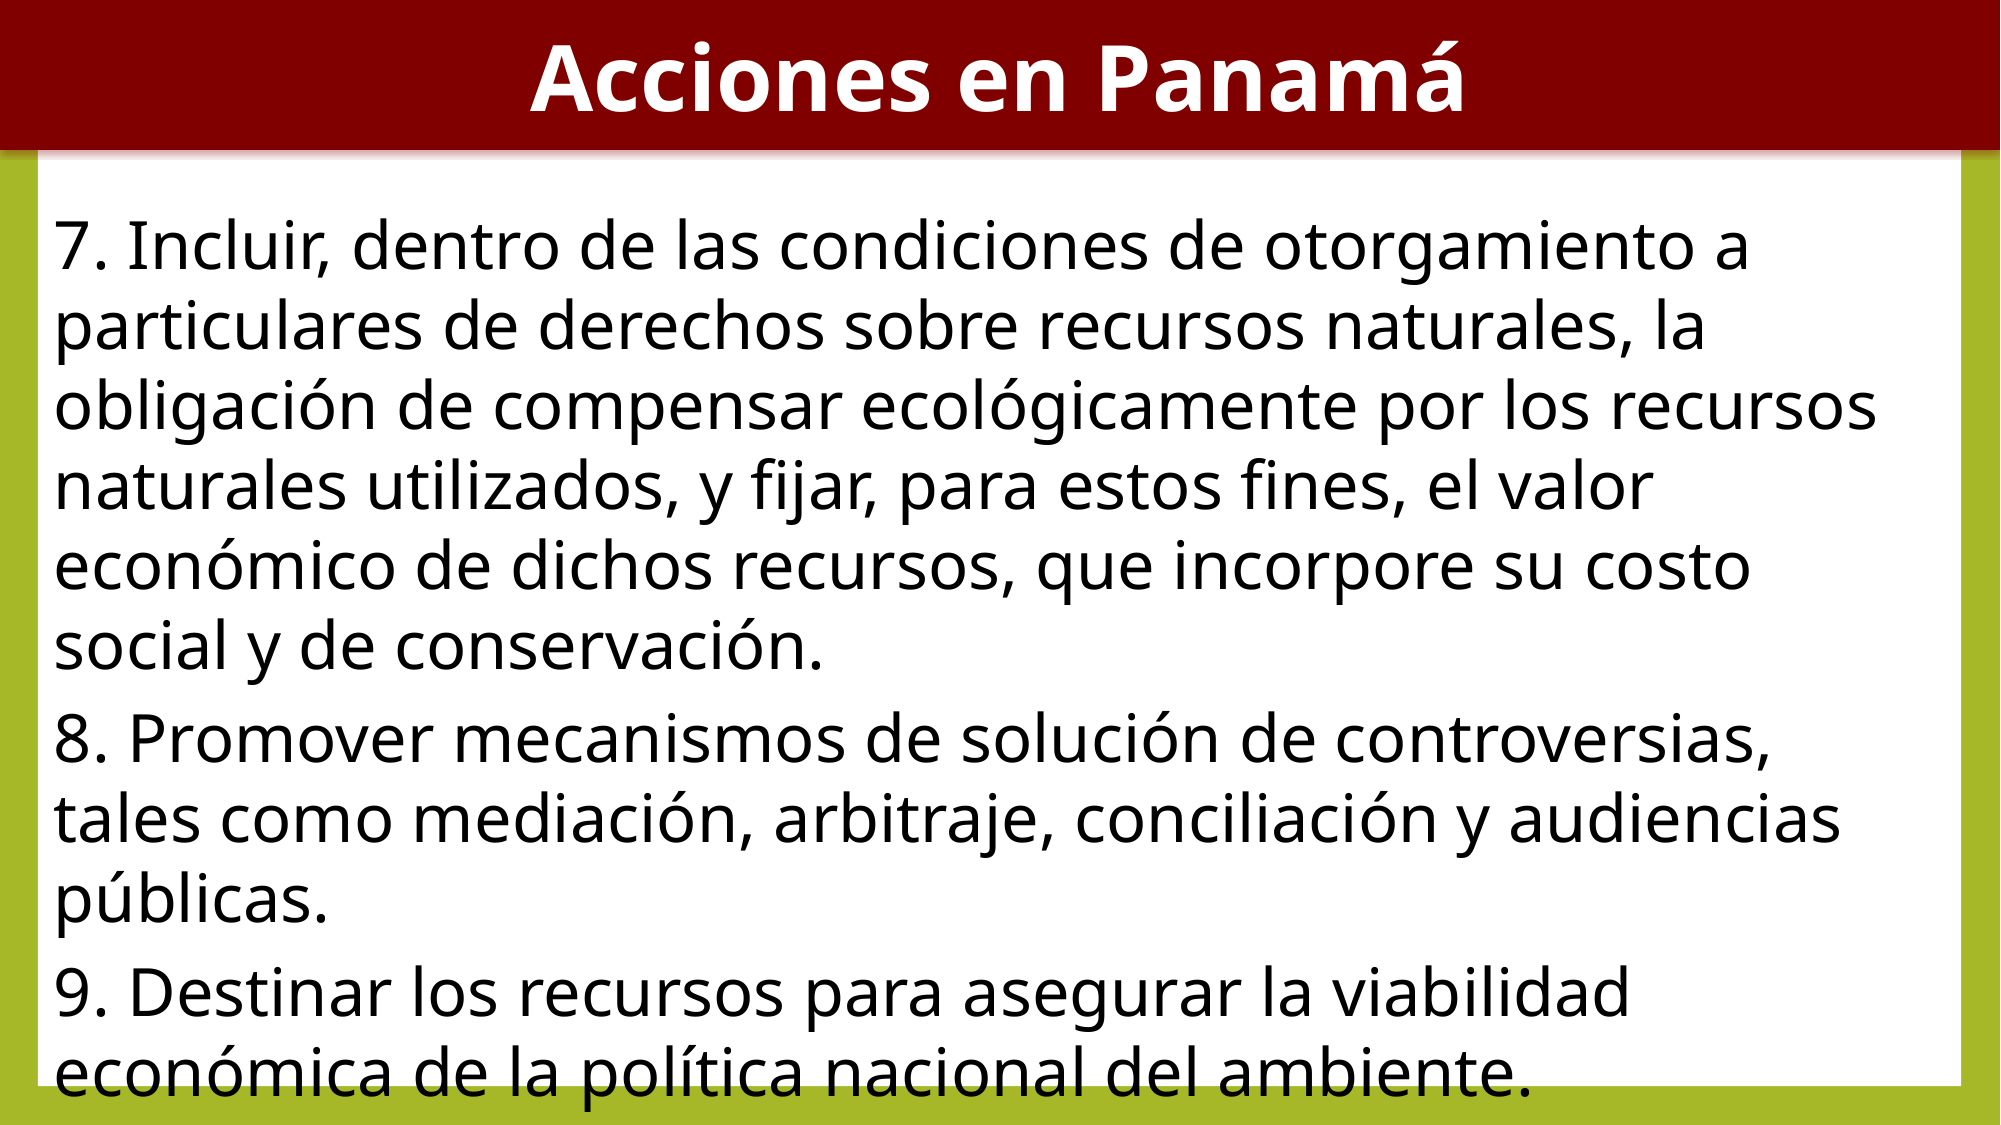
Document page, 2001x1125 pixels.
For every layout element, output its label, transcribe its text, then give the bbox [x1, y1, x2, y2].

text_box 7. Incluir, dentro de las condiciones de otorgamiento a particulares de derechos sobre recursos naturales, la obligación de compensar ecológicamente por los recursos naturales utilizados, y fijar, para estos fines, el valor económico de dichos recursos, que incorpore su costo social y de conservación. 8. Promover mecanismos de solución de controversias, tales como mediación, arbitraje, conciliación y audiencias públicas. 9. Destinar los recursos para asegurar la viabilidad económica de la política nacional del ambiente. [39, 195, 1905, 1117]
text_box Acciones en Panamá [0, 0, 2000, 150]
